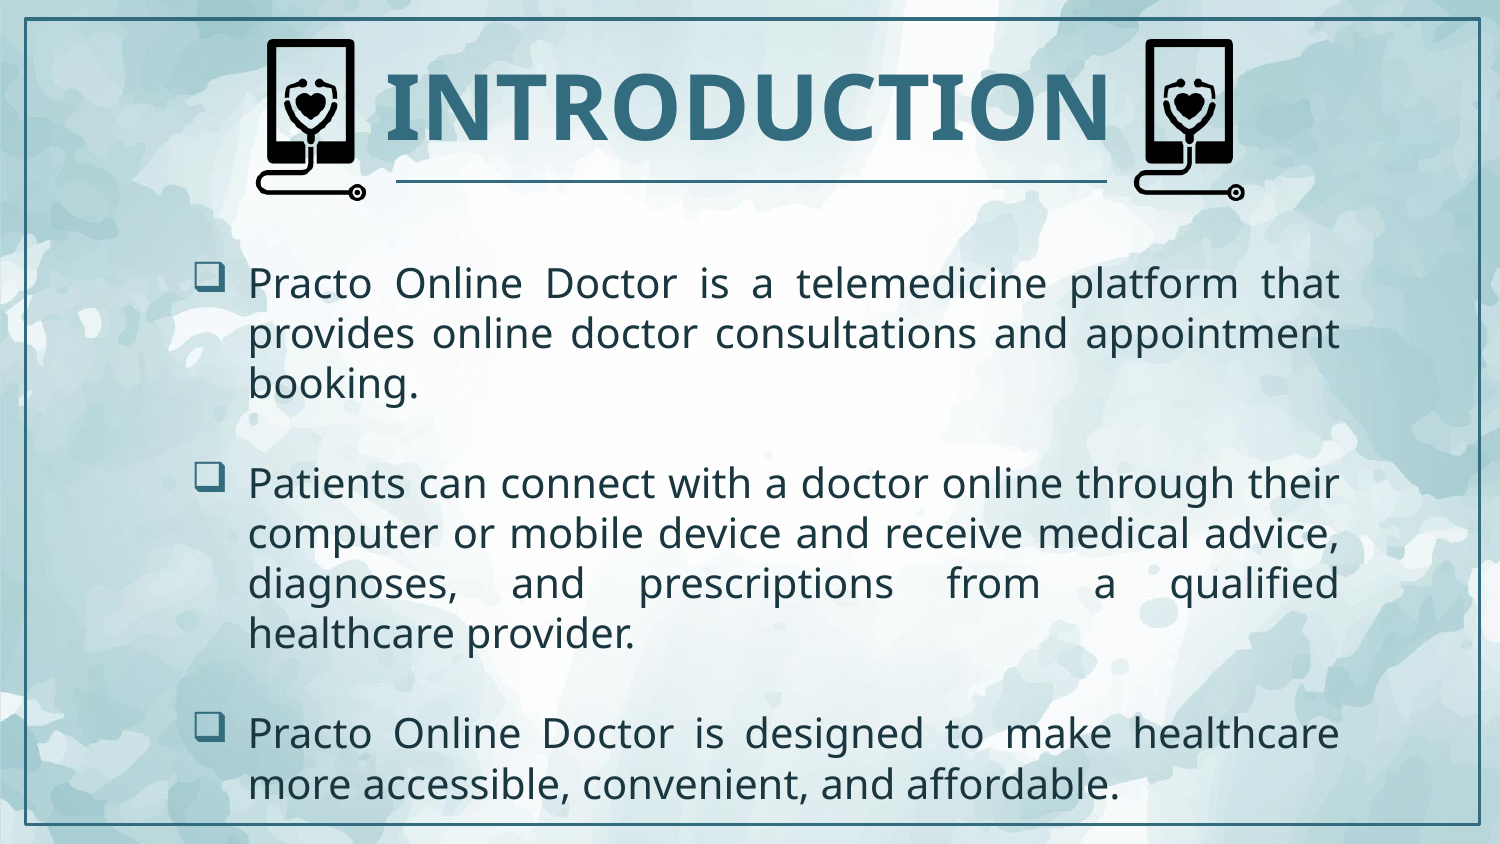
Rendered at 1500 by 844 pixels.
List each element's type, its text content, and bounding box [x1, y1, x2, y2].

title INTRODUCTION [397, 34, 1101, 149]
picture [0, 0, 1500, 844]
subtitle Practo Online Doctor is a telemedicine platform that provides online doctor consultations and appointment booking. Patients can connect with a doctor online through their computer or mobile device and receive medical advice, diagnoses, and prescriptions from a qualified healthcare provider. Practo Online Doctor is designed to make healthcare more accessible, convenient, and affordable. [176, 242, 1356, 788]
